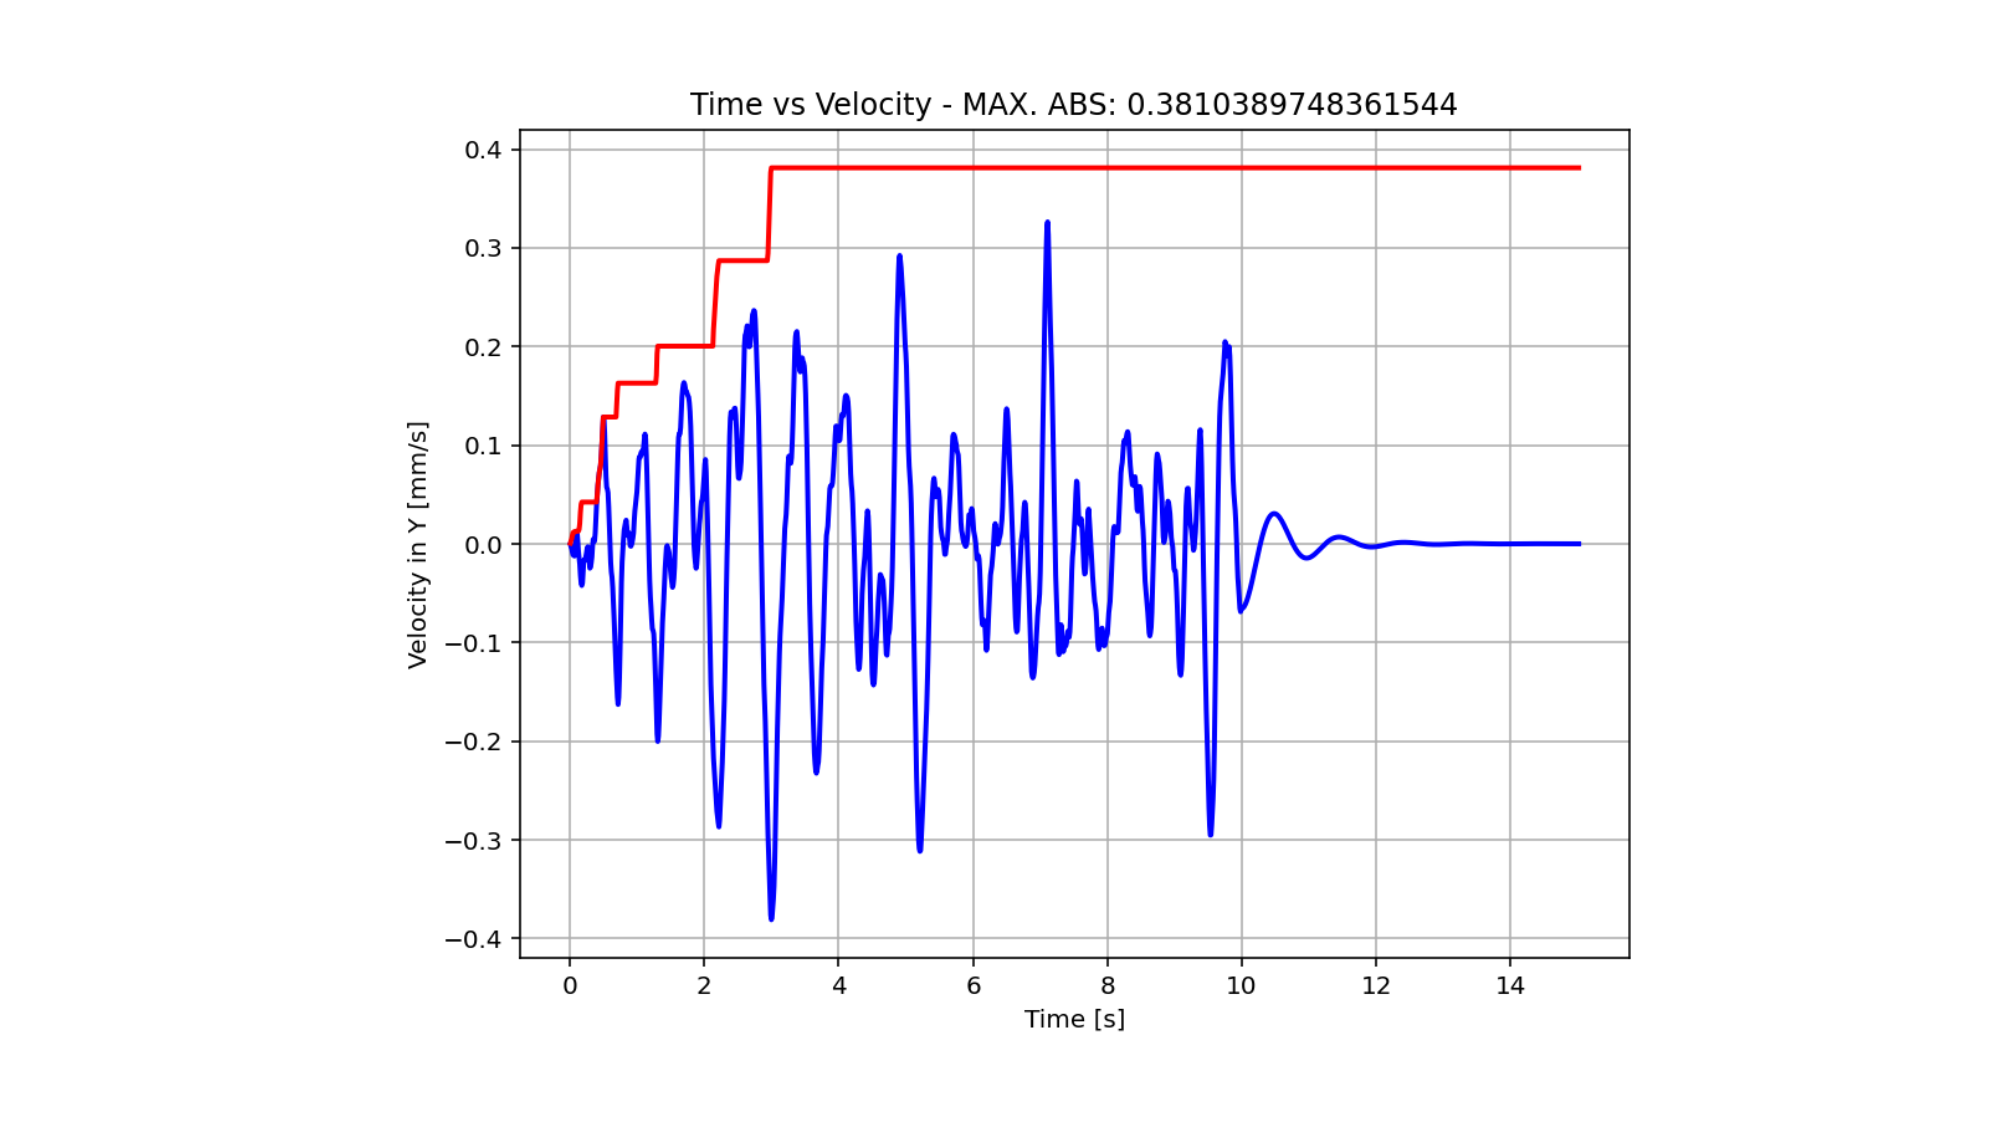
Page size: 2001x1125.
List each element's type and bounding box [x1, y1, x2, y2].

picture [390, 74, 1648, 1051]
